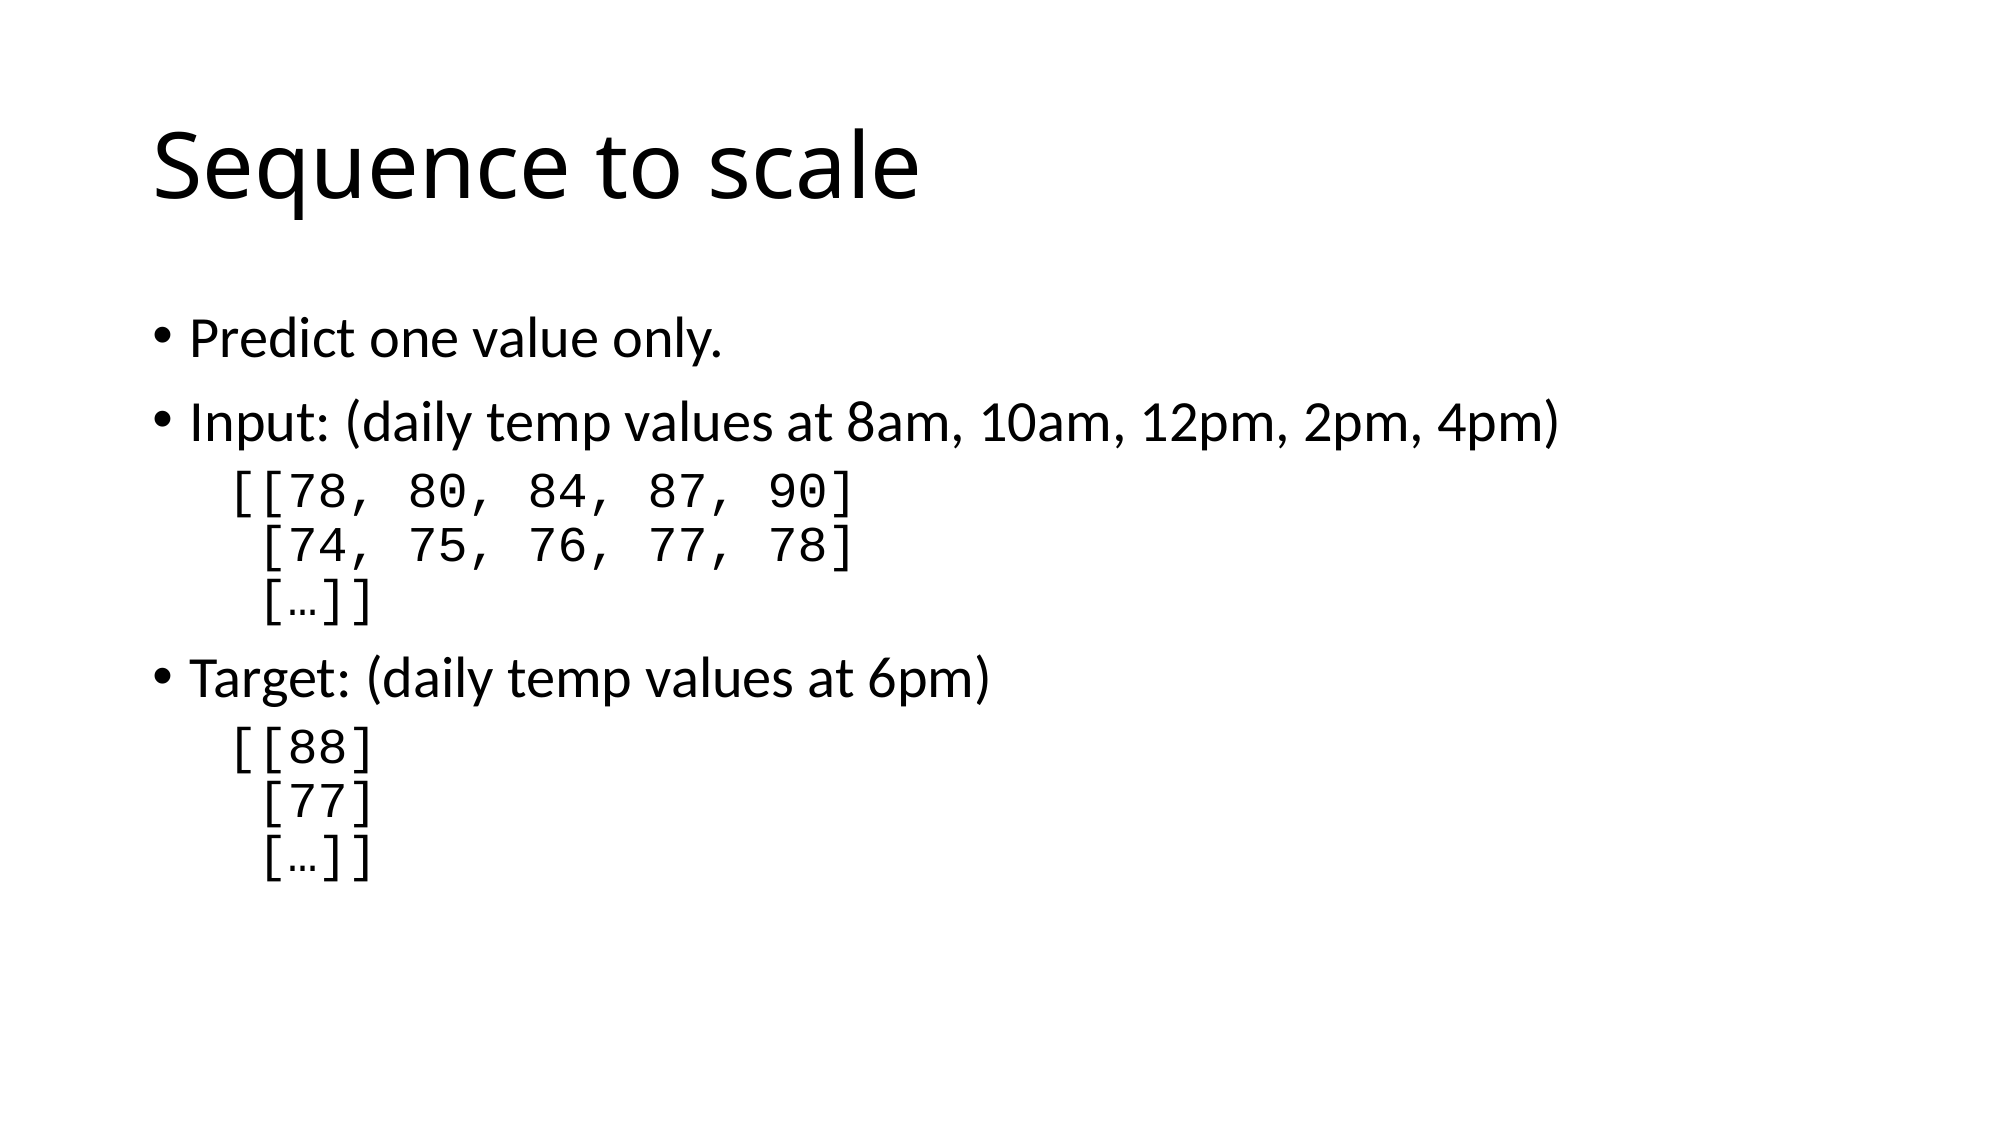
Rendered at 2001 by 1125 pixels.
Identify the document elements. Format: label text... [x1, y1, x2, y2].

list Predict one value only. Input: (daily temp values at 8am, 10am, 12pm, 2pm, 4pm) [[78, 80, 84, 87, 90] [74, 75, 76, 77, 78] […]] Target: (daily temp values at 6pm) [[88] [77] […]] [137, 299, 1863, 1014]
title Sequence to scale [137, 59, 1863, 278]
